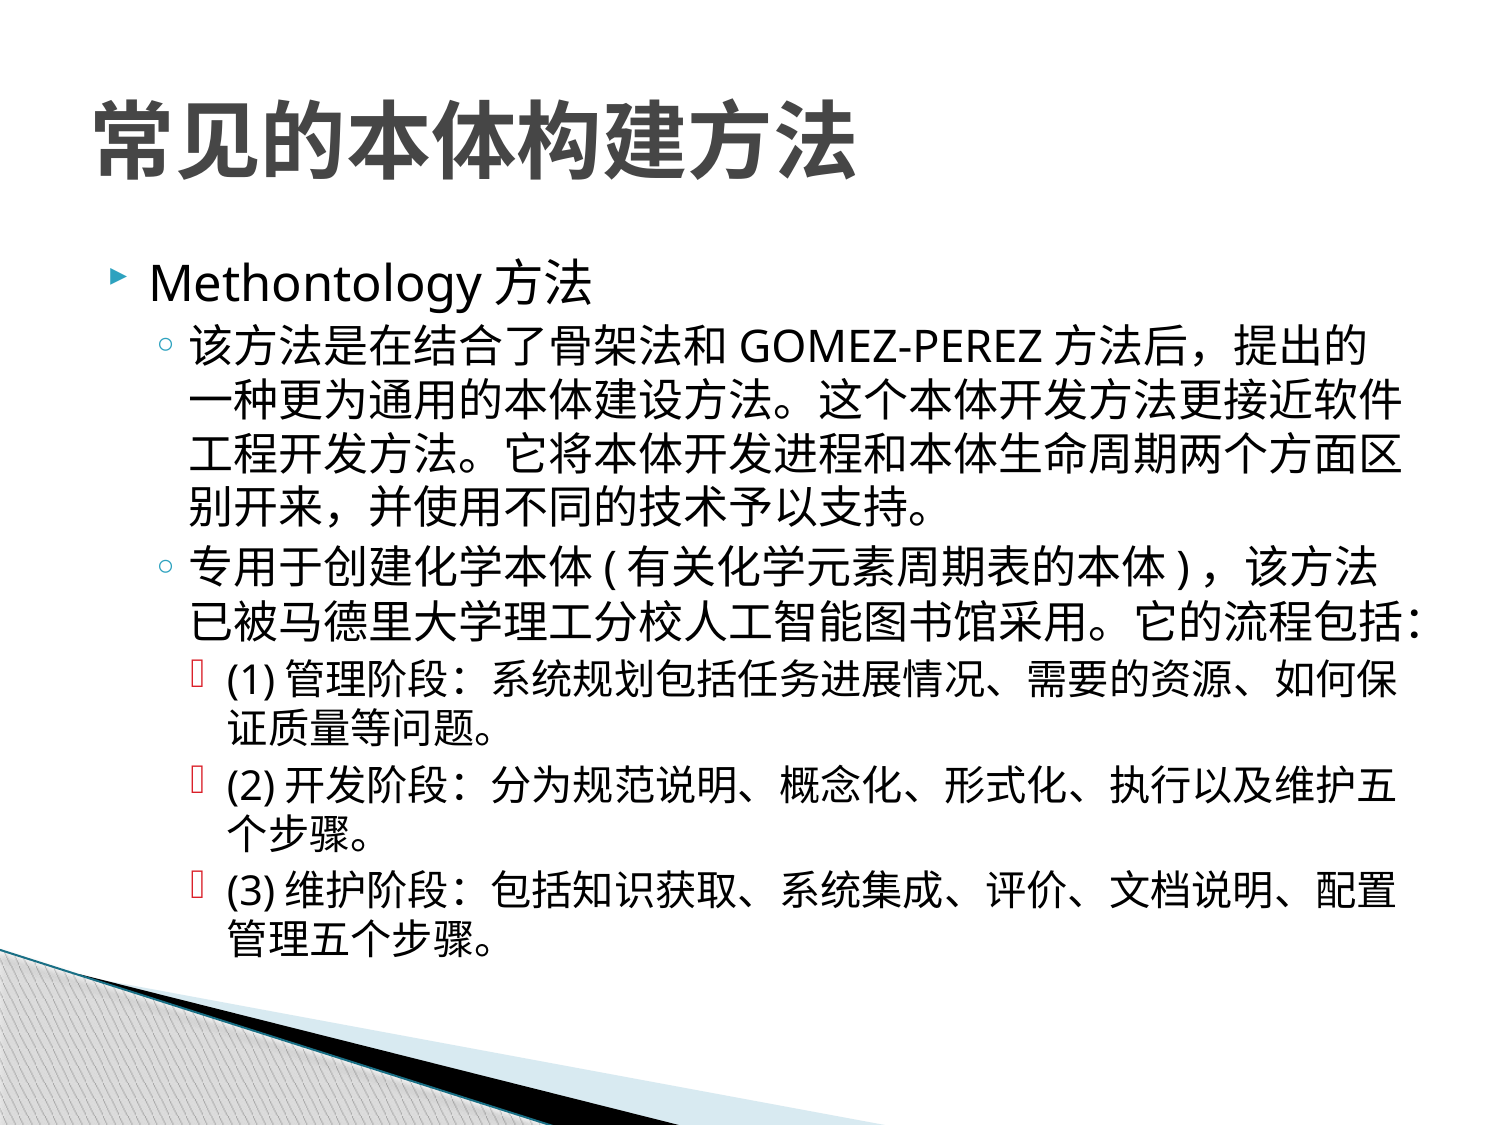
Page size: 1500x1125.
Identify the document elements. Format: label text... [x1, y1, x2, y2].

title 常见的本体构建方法 [75, 45, 1425, 233]
list Methontology方法 该方法是在结合了骨架法和GOMEZ-PEREZ方法后，提出的一种更为通用的本体建设方法。这个本体开发方法更接近软件工程开发方法。它将本体开发进程和本体生命周期两个方面区别开来，并使用不同的技术予以支持。 专用于创建化学本体(有关化学元素周期表的本体)，该方法已被马德里大学理工分校人工智能图书馆采用。它的流程包括： (1)管理阶段：系统规划包括任务进展情况、需要的资源、如何保证质量等问题。 (2)开发阶段：分为规范说明、概念化、形式化、执行以及维护五个步骤。 (3)维护阶段：包括知识获取、系统集成、评价、文档说明、配置管理五个步骤。 [75, 243, 1425, 986]
